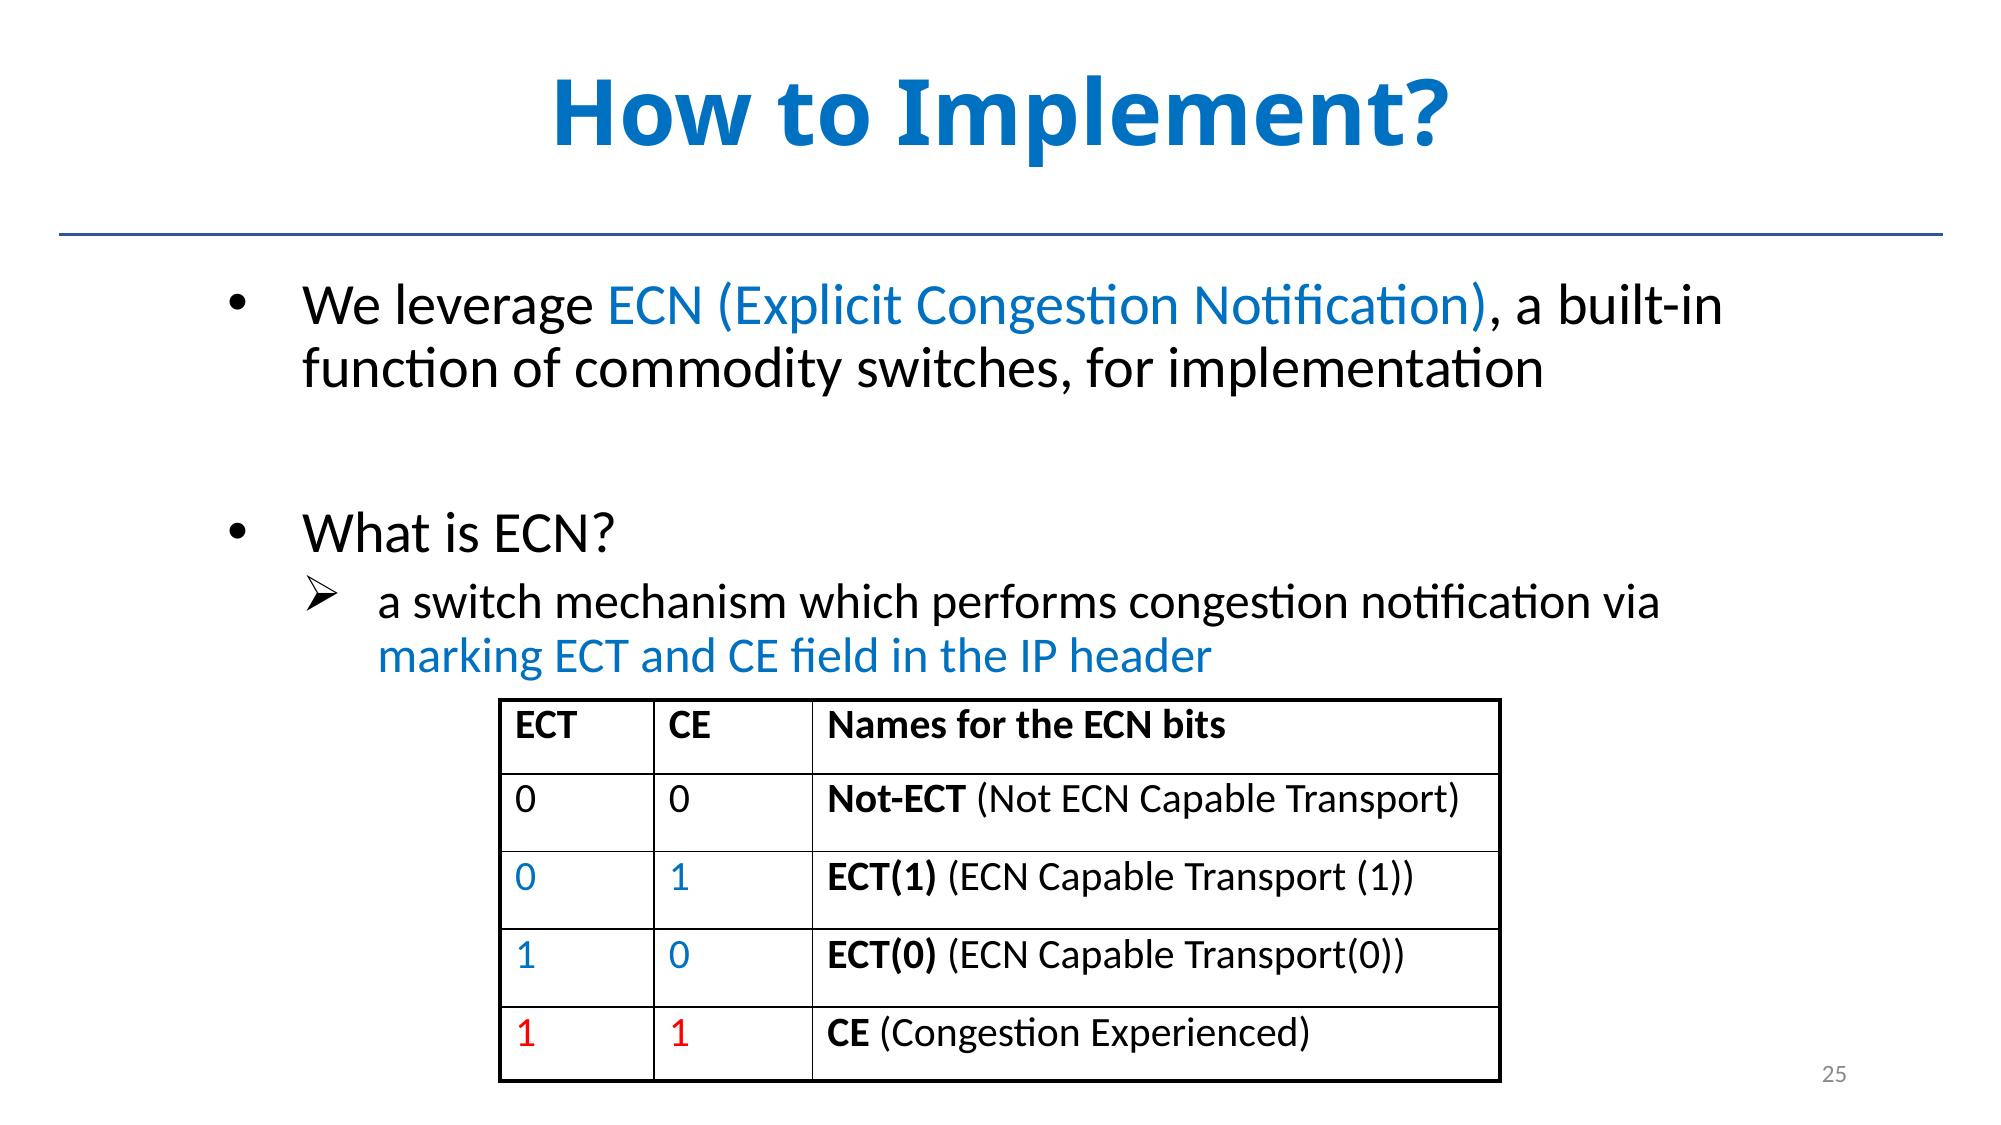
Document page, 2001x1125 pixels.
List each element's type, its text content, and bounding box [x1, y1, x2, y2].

table_cell CE (Congestion Experienced) [813, 1008, 1498, 1079]
table_cell 1 [502, 930, 653, 1006]
table_header ECT [502, 702, 653, 773]
table_header Names for the ECN bits [813, 702, 1498, 773]
table_cell Not-ECT (Not ECN Capable Transport) [813, 775, 1498, 851]
table_cell 0 [502, 852, 653, 928]
table_header CE [655, 702, 812, 773]
table_cell 0 [502, 775, 653, 851]
table_cell 1 [655, 1008, 812, 1079]
table_cell ECT(0) (ECN Capable Transport(0)) [813, 930, 1498, 1006]
slide_number 25 [1412, 1042, 1863, 1103]
table_cell 1 [655, 852, 812, 928]
table_cell 1 [502, 1008, 653, 1079]
table_cell ECT(1) (ECN Capable Transport (1)) [813, 852, 1498, 928]
list We leverage ECN (Explicit Congestion Notification), a built-in function of commodity switches, for implementation What is ECN? a switch mechanism which performs congestion notification via marking ECT and CE field in the IP header [212, 266, 1788, 692]
table_cell 0 [655, 775, 812, 851]
title How to Implement? [0, 0, 2000, 233]
table_cell 0 [655, 930, 812, 1006]
